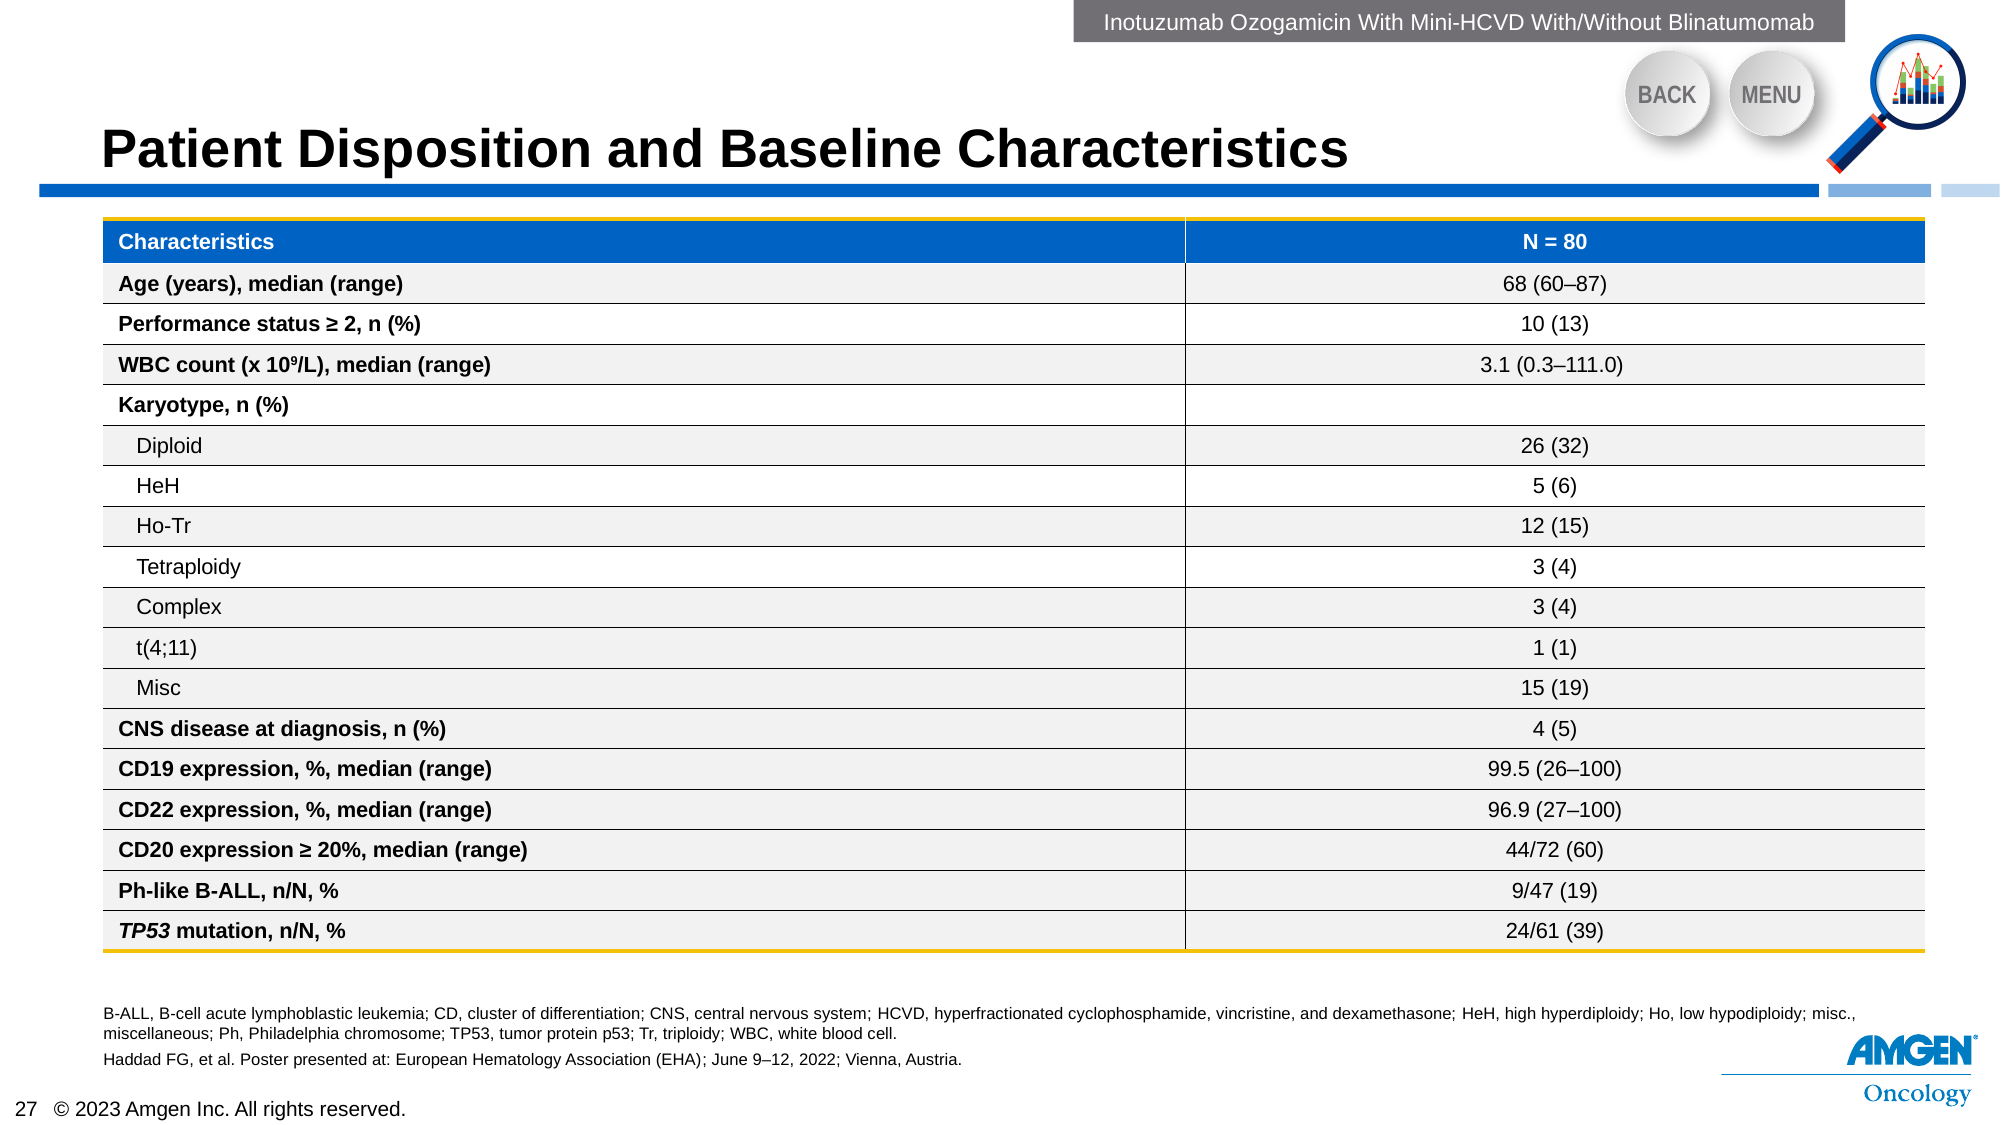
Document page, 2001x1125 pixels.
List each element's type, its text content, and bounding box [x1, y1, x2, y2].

table_cell 10 (13) [1186, 304, 1925, 344]
table_cell 24/61 (39) [1186, 911, 1925, 949]
table_cell 3.1 (0.3–111.0) [1186, 345, 1925, 384]
text_box B-ALL, B-cell acute lymphoblastic leukemia; CD, cluster of differentiation; CNS, central nervous system; HCVD, hyperfractionated cyclophosphamide, vincristine, and dexamethasone; HeH, high hyperdiploidy; Ho, low hypodiploidy; misc., miscellaneous; Ph, Philadelphia chromosome; TP53, tumor protein p53; Tr, triploidy; WBC, white blood cell. Haddad FG, et al. Poster presented at: European Hematology Association (EHA); June 9–12, 2022; Vienna, Austria. [103, 1002, 1925, 1069]
table_cell 3 (4) [1186, 547, 1925, 587]
table_cell 96.9 (27–100) [1186, 790, 1925, 829]
table_cell Diploid [103, 426, 1185, 465]
text_box Inotuzumab Ozogamicin With Mini-HCVD With/Without Blinatumomab [1073, 0, 1846, 43]
table_cell 44/72 (60) [1186, 830, 1925, 870]
table_cell 1 (1) [1186, 628, 1925, 668]
table_cell Ho-Tr [103, 507, 1185, 546]
table_cell 12 (15) [1186, 507, 1925, 546]
table_cell 3 (4) [1186, 588, 1925, 627]
title Patient Disposition and Baseline Characteristics [86, 0, 1925, 188]
table_cell WBC count (x 109/L), median (range) [103, 345, 1185, 384]
table_cell 26 (32) [1186, 426, 1925, 465]
table_cell 99.5 (26–100) [1186, 749, 1925, 789]
table_header Characteristics [103, 221, 1185, 263]
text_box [1728, 49, 1816, 137]
table_cell 4 (5) [1186, 709, 1925, 748]
table_cell t(4;11) [103, 628, 1185, 668]
table_header N = 80 [1186, 221, 1925, 263]
table_cell Ph-like B-ALL, n/N, % [103, 871, 1185, 910]
table_cell TP53 mutation, n/N, % [103, 911, 1185, 949]
picture [1826, 33, 1966, 174]
table_cell CD22 expression, %, median (range) [103, 790, 1185, 829]
table_cell CD19 expression, %, median (range) [103, 749, 1185, 789]
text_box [1623, 49, 1711, 137]
table_cell Misc [103, 669, 1185, 708]
table_cell Performance status ≥ 2, n (%) [103, 304, 1185, 344]
table_cell HeH [103, 466, 1185, 506]
table_cell CD20 expression ≥ 20%, median (range) [103, 830, 1185, 870]
table_cell Complex [103, 588, 1185, 627]
table_cell CNS disease at diagnosis, n (%) [103, 709, 1185, 748]
table_cell Age (years), median (range) [103, 264, 1185, 303]
table_cell Tetraploidy [103, 547, 1185, 587]
table_cell 9/47 (19) [1186, 871, 1925, 910]
table_cell Karyotype, n (%) [103, 385, 1185, 425]
table_cell 15 (19) [1186, 669, 1925, 708]
table_cell 68 (60–87) [1186, 264, 1925, 303]
text_box [1651, 44, 1686, 48]
table_cell 5 (6) [1186, 466, 1925, 506]
table_cell [1186, 385, 1925, 425]
